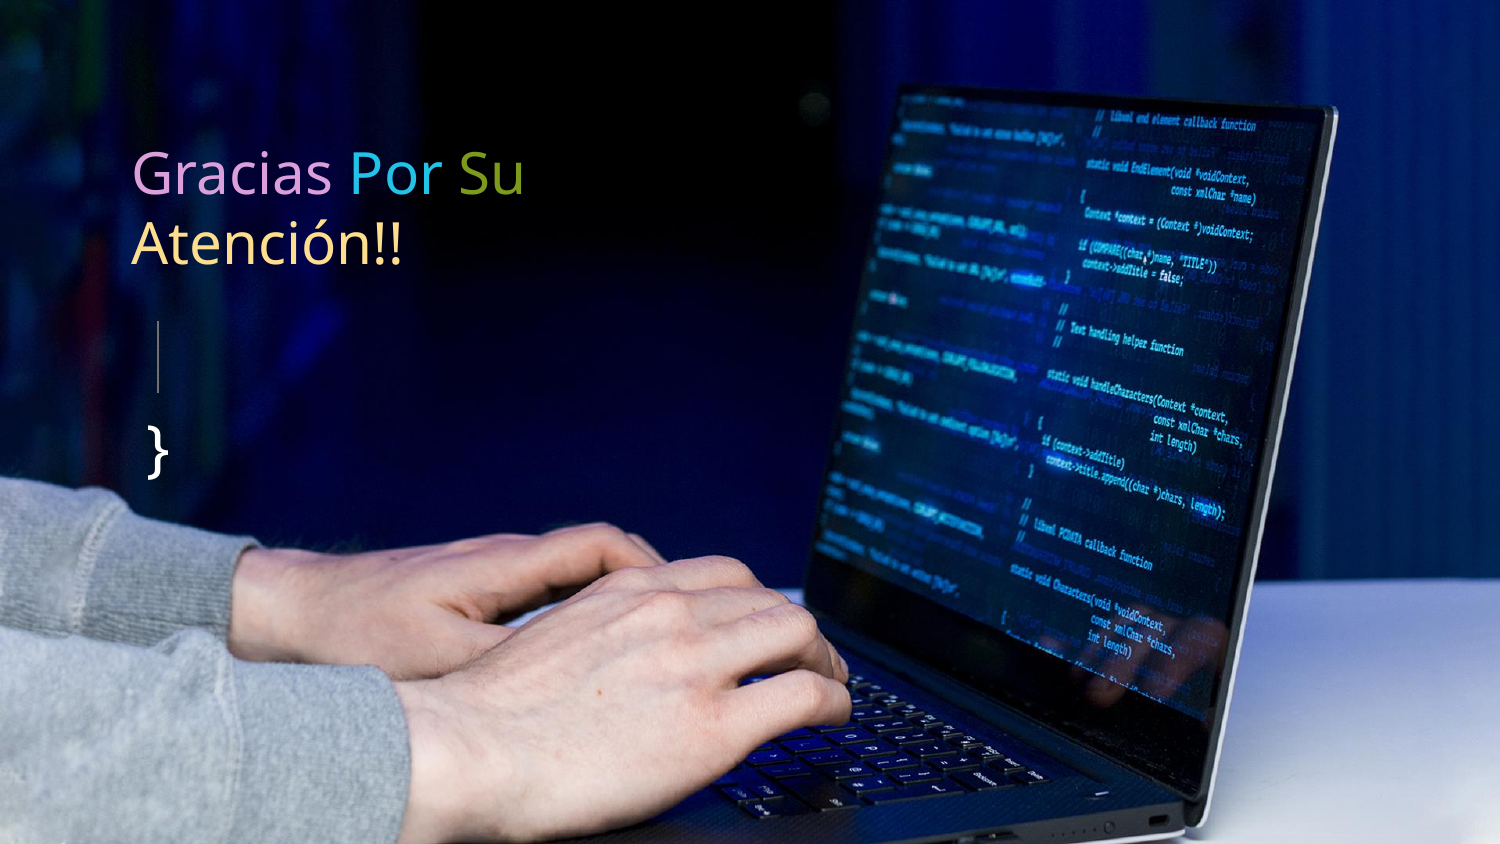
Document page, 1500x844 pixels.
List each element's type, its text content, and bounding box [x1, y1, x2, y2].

text_box } [116, 393, 200, 498]
title Gracias Por Su Atención!! [116, 88, 751, 323]
picture [0, 0, 1500, 844]
